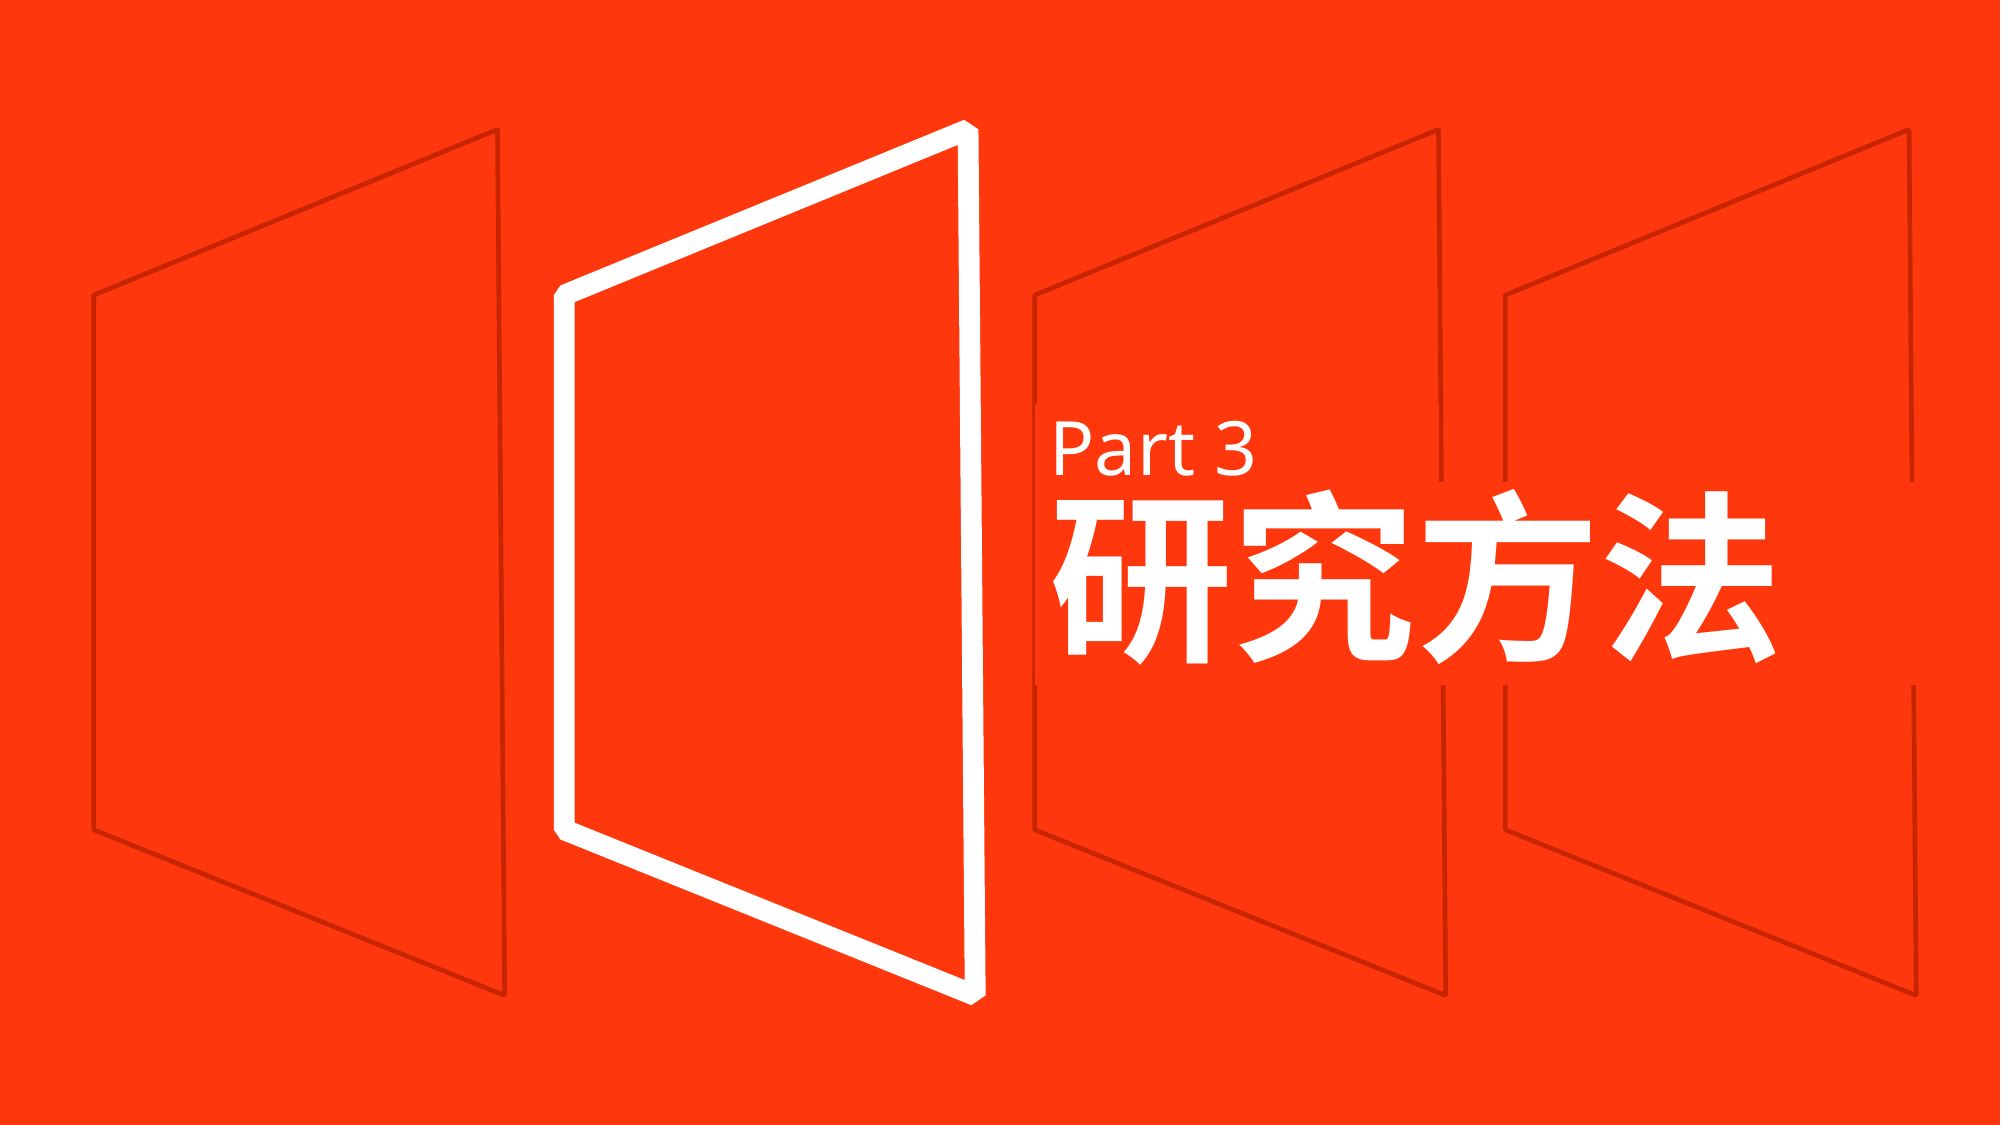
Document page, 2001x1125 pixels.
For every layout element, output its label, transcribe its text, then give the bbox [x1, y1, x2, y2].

list 研究方法 [1034, 482, 1917, 686]
list Part 3 [1034, 403, 1440, 482]
